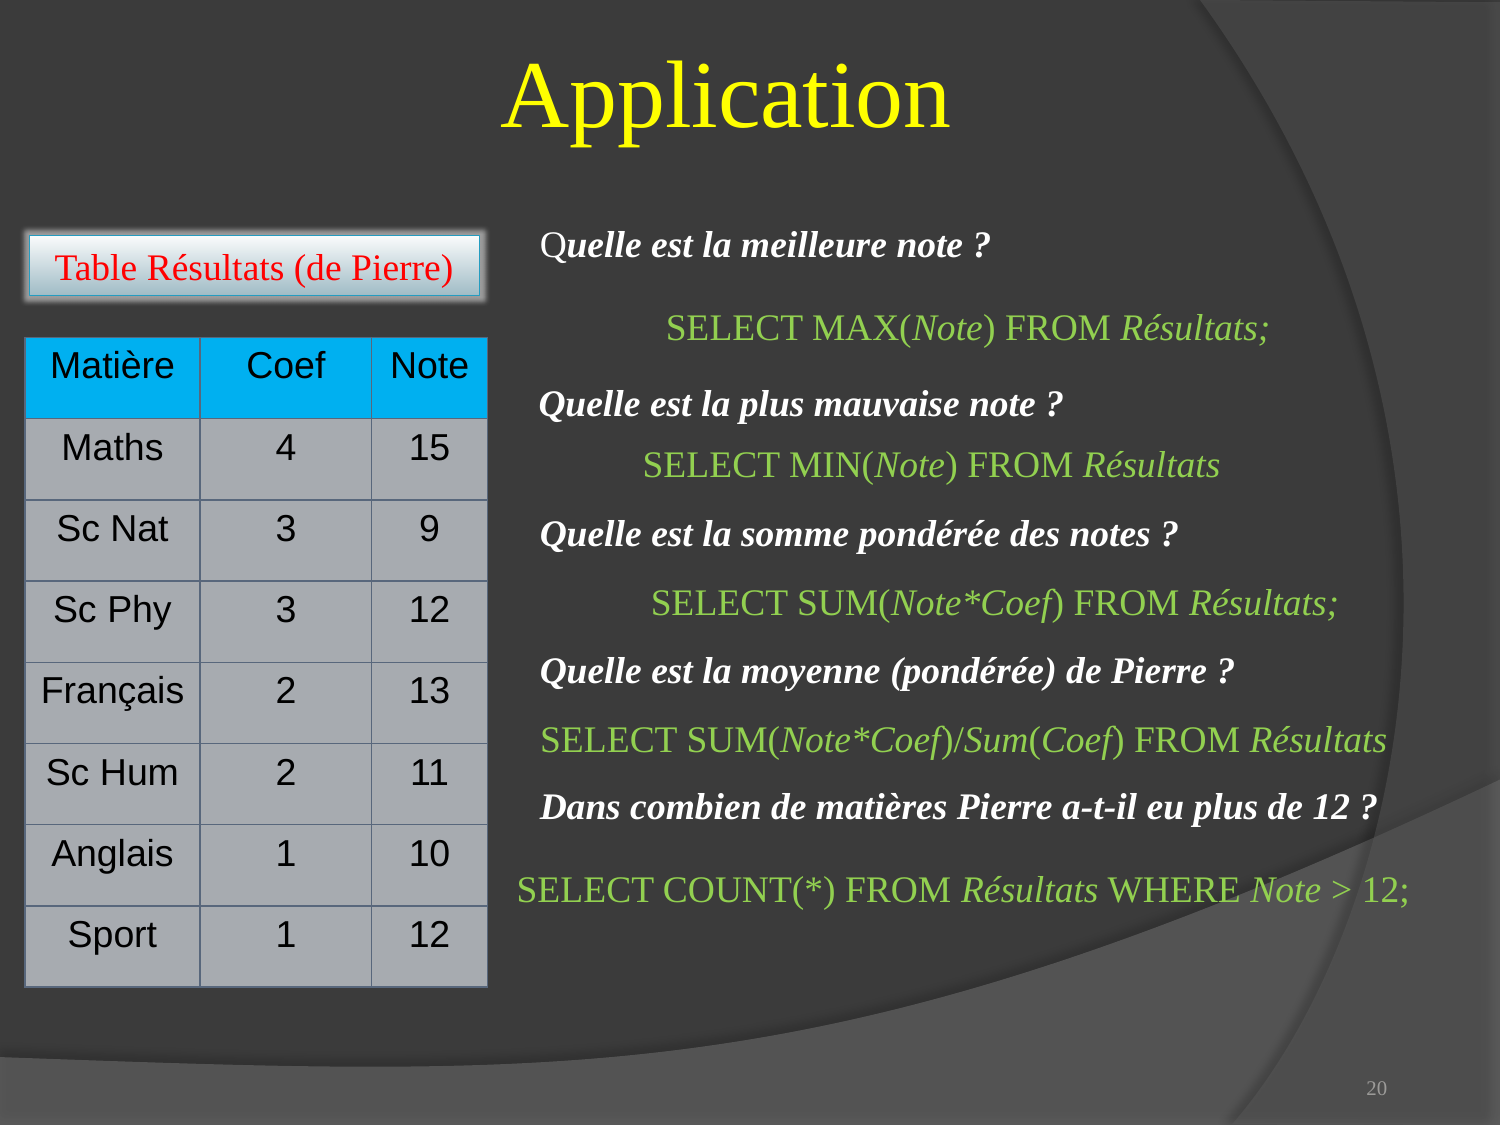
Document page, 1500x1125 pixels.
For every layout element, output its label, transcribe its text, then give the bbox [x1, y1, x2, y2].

text_box SELECT MIN(Note) FROM Résultats [475, 432, 1388, 493]
table_cell 13 [372, 663, 487, 743]
text_box SELECT COUNT(*) FROM Résultats WHERE Note > 12; [501, 857, 1500, 982]
title Application [88, 0, 1364, 183]
table_cell 9 [372, 501, 487, 580]
table_cell 11 [372, 744, 487, 824]
text_box Table Résultats (de Pierre) [29, 235, 480, 296]
table_cell Sc Phy [26, 582, 199, 662]
text_box SELECT SUM(Note*Coef)/Sum(Coef) FROM Résultats [525, 707, 1426, 768]
slide_number 20 [1074, 1025, 1388, 1100]
table_header Note [372, 338, 487, 418]
text_box SELECT MAX(Note) FROM Résultats; [595, 295, 1341, 356]
table_cell Maths [26, 419, 199, 499]
table_cell 3 [201, 582, 371, 662]
text_box Dans combien de matières Pierre a-t-il eu plus de 12 ? [524, 775, 1425, 835]
table_cell Sport [26, 907, 199, 986]
table_cell 12 [372, 582, 487, 662]
table_cell 2 [201, 663, 371, 743]
table_cell Sc Hum [26, 744, 199, 824]
table_cell 1 [201, 907, 371, 986]
table_cell 3 [201, 501, 371, 580]
text_box SELECT SUM(Note*Coef) FROM Résultats; [584, 570, 1416, 630]
text_box Quelle est la meilleure note ? [525, 212, 1238, 273]
table_cell 2 [201, 744, 371, 824]
table_cell Sc Nat [26, 501, 199, 580]
text_box Quelle est la plus mauvaise note ? [523, 371, 1237, 432]
table_cell 4 [201, 419, 371, 499]
table_cell Français [26, 663, 199, 743]
table_cell 1 [201, 825, 371, 905]
table_header Matière [26, 338, 199, 418]
text_box Quelle est la somme pondérée des notes ? [525, 501, 1238, 562]
table_cell 15 [372, 419, 487, 499]
text_box Quelle est la moyenne (pondérée) de Pierre ? [525, 638, 1450, 699]
table_cell 12 [372, 907, 487, 986]
table_cell 10 [372, 825, 487, 905]
table_header Coef [201, 338, 371, 418]
table_cell Anglais [26, 825, 199, 905]
